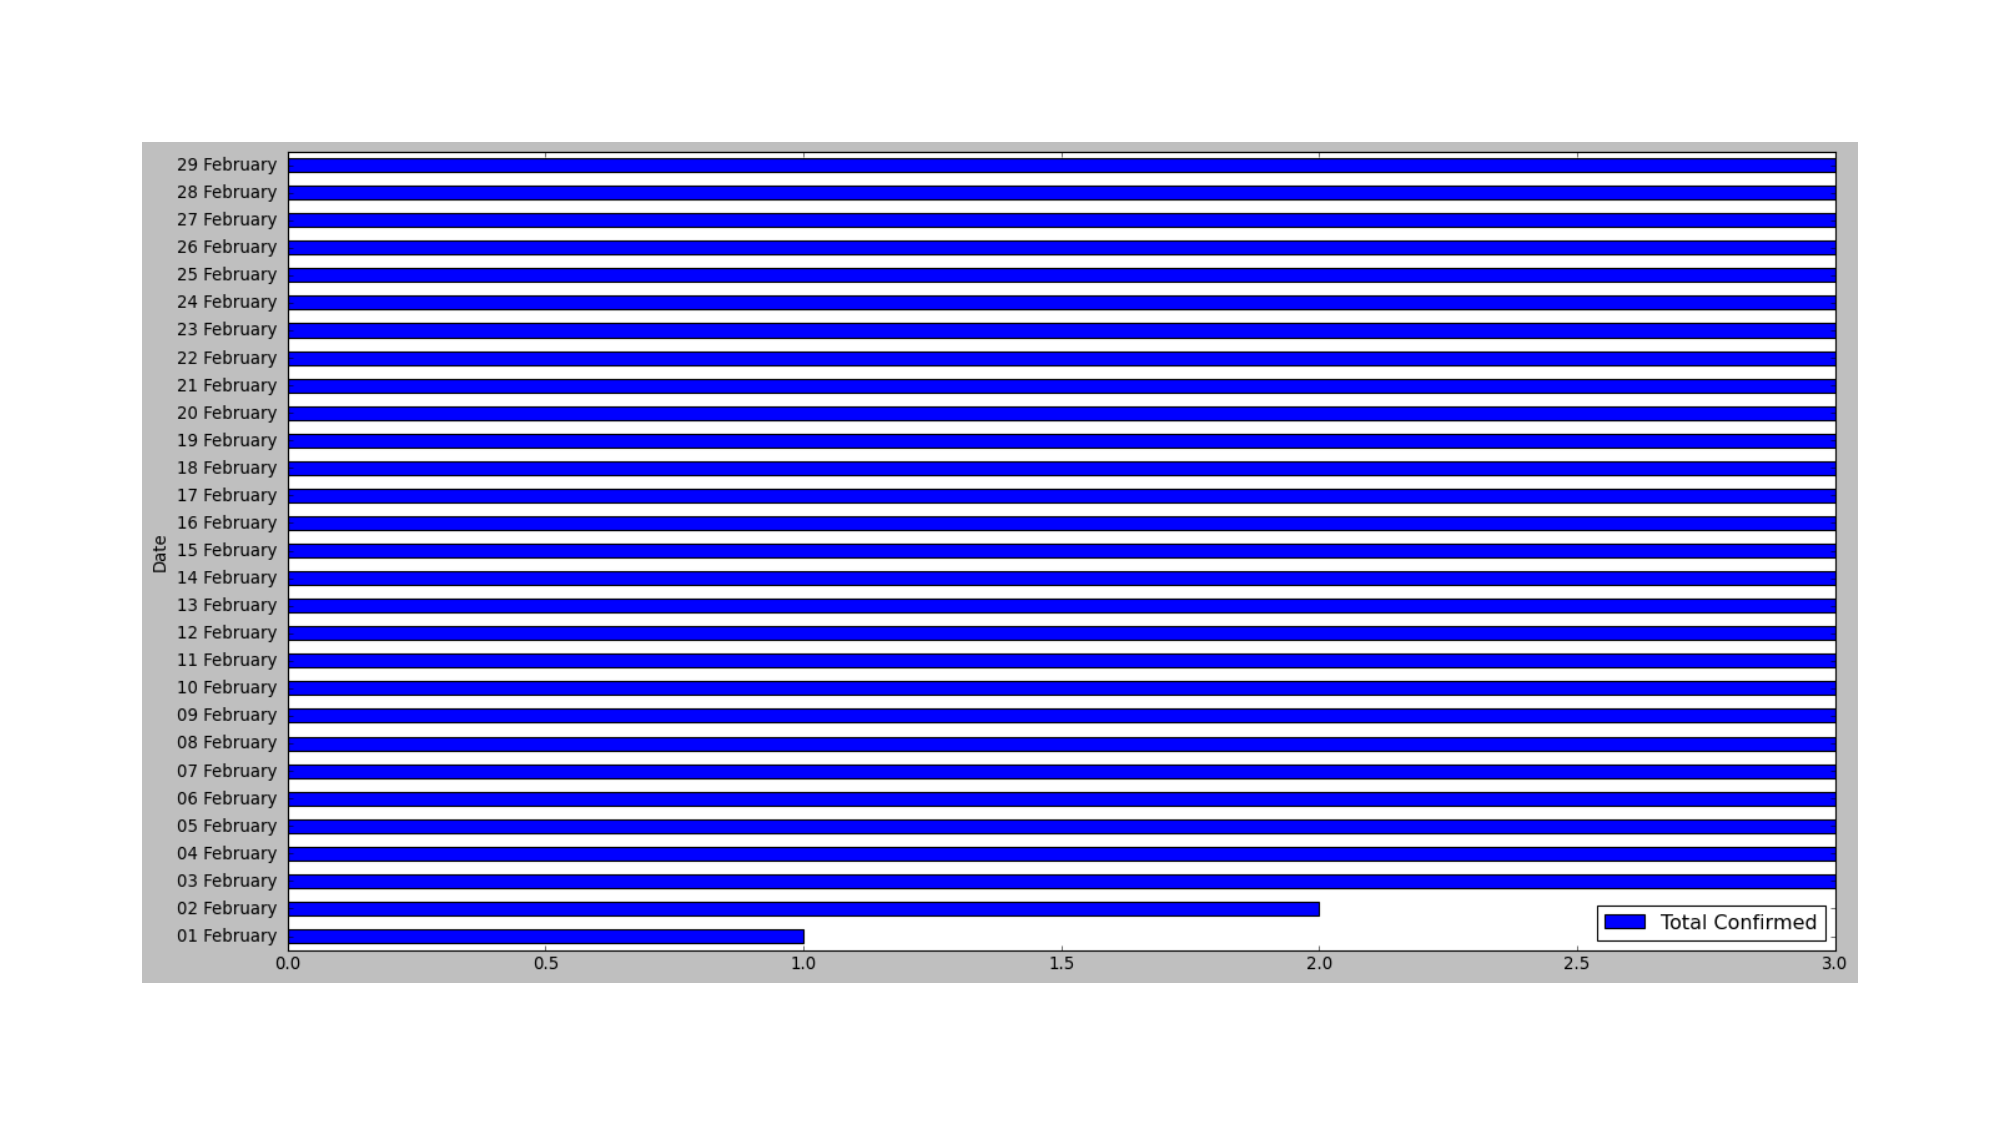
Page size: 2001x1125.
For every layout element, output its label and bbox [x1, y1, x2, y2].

picture [142, 142, 1858, 983]
